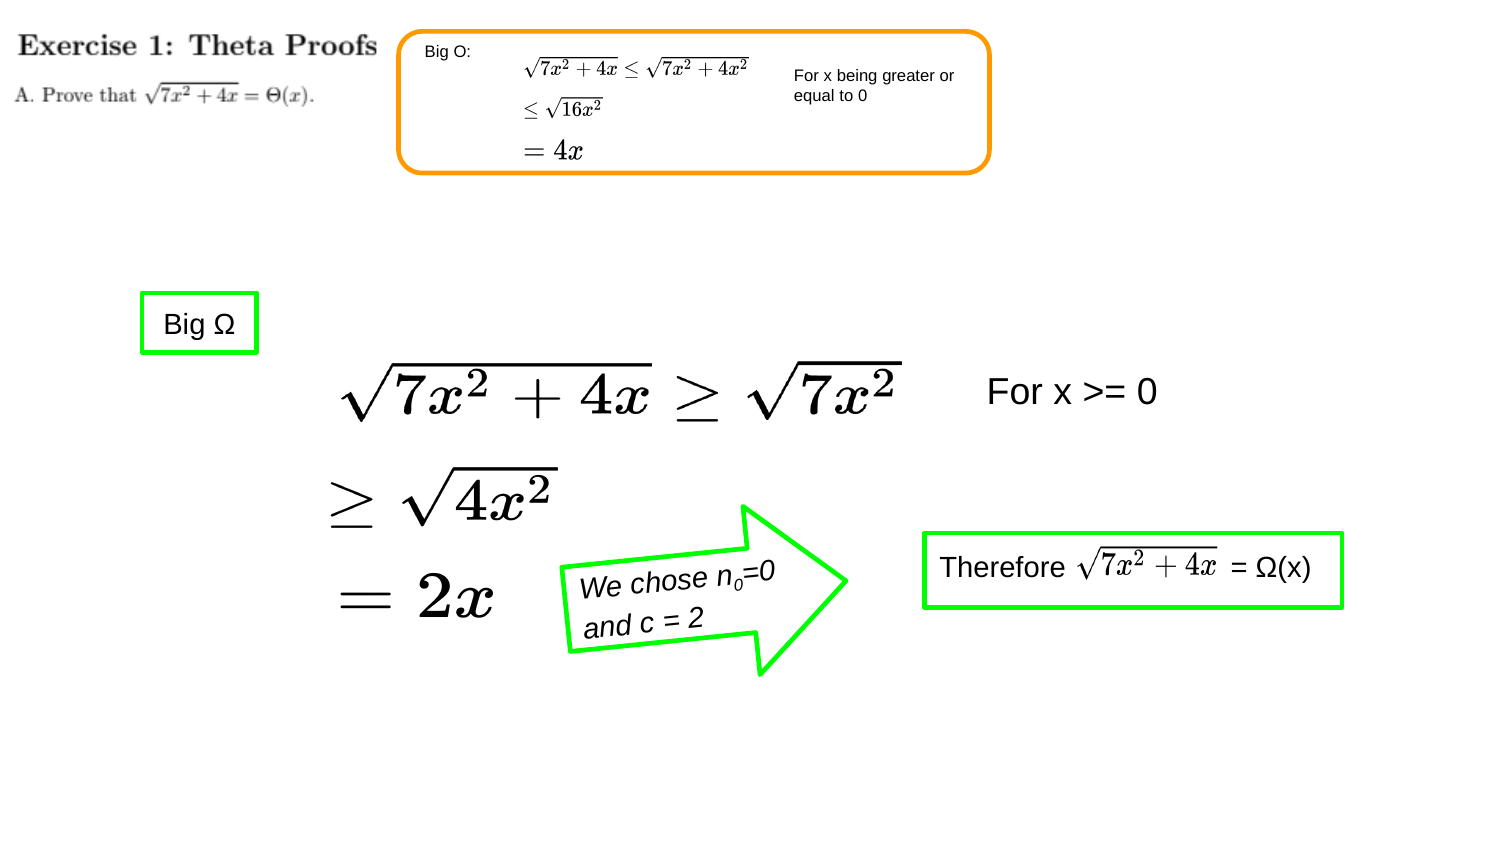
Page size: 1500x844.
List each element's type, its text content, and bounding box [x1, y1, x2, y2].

text_box Big Ω [142, 292, 257, 353]
picture [1075, 539, 1222, 583]
text_box We chose n0=0 and c = 2 [561, 506, 847, 675]
picture [523, 135, 585, 163]
text_box For x being greater or equal to 0 [779, 49, 997, 116]
text_box [398, 31, 990, 174]
picture [523, 53, 749, 80]
picture [523, 94, 604, 122]
picture [336, 564, 497, 626]
picture [325, 458, 558, 535]
picture [13, 25, 386, 121]
picture [336, 351, 902, 428]
text_box Therefore = Ω(x) [924, 532, 1343, 608]
text_box Big O: [409, 26, 587, 89]
text_box For x >= 0 [971, 352, 1177, 438]
